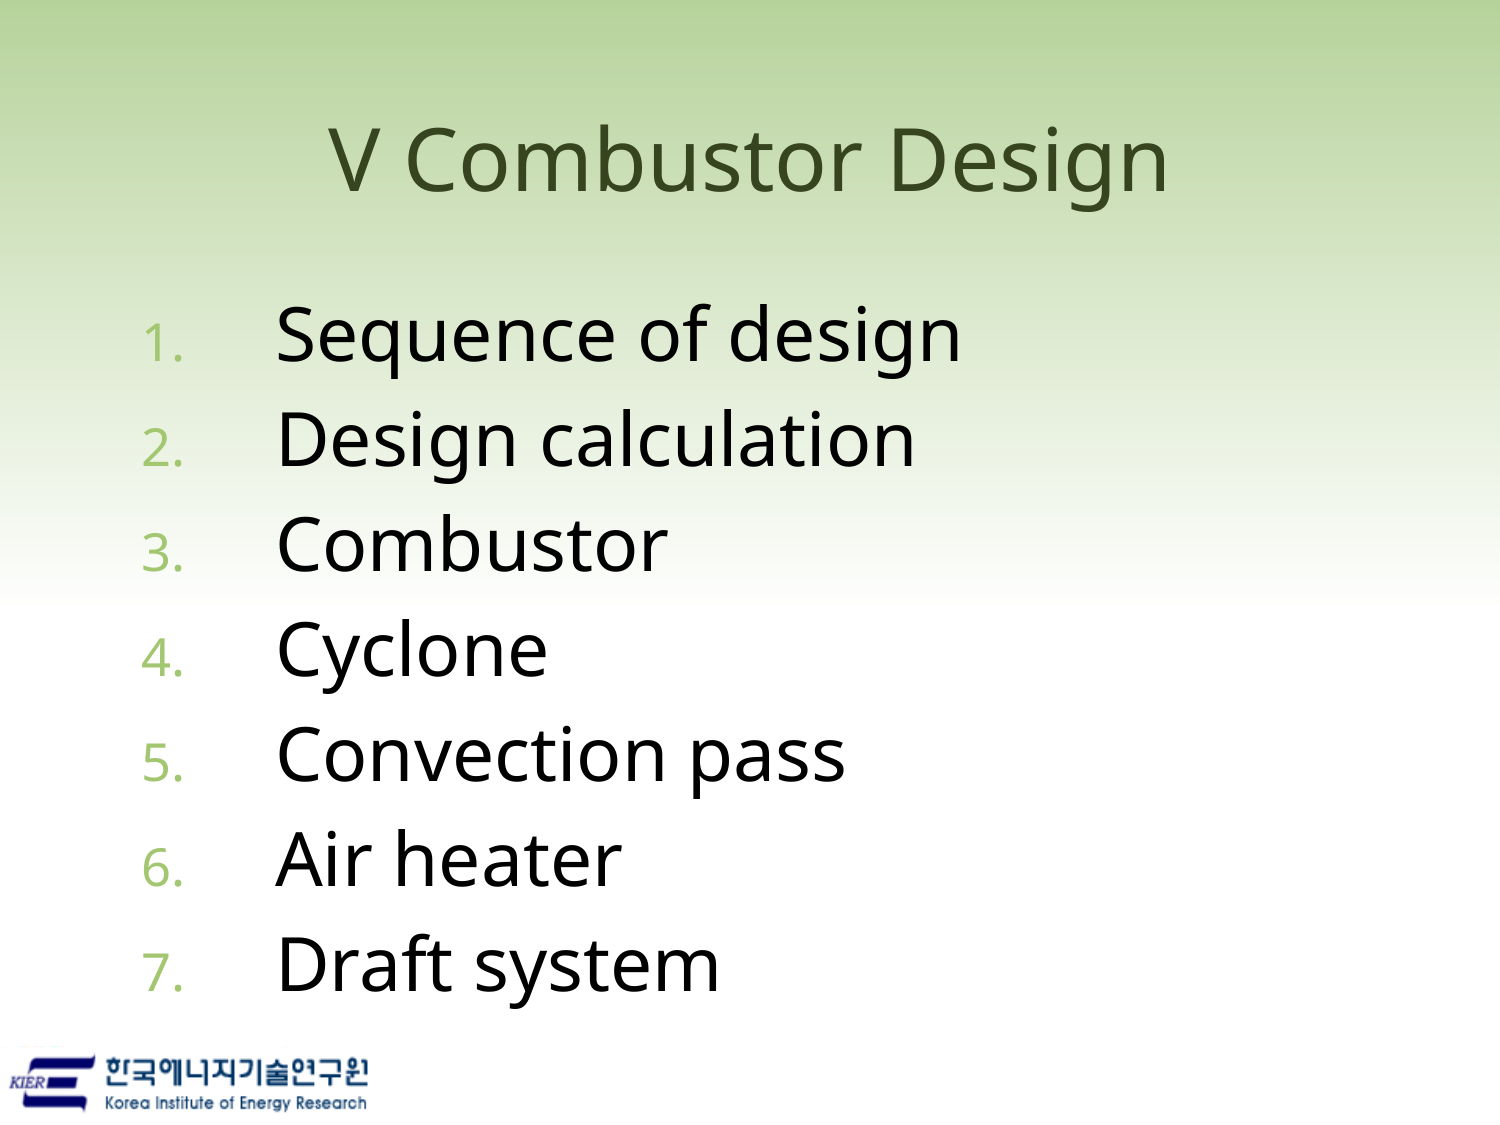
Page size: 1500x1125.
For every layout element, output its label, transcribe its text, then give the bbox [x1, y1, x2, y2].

picture [0, 1046, 374, 1125]
title V Combustor Design [112, 62, 1388, 250]
list Sequence of design Design calculation Combustor Cyclone Convection pass Air heater Draft system [126, 278, 1402, 1047]
